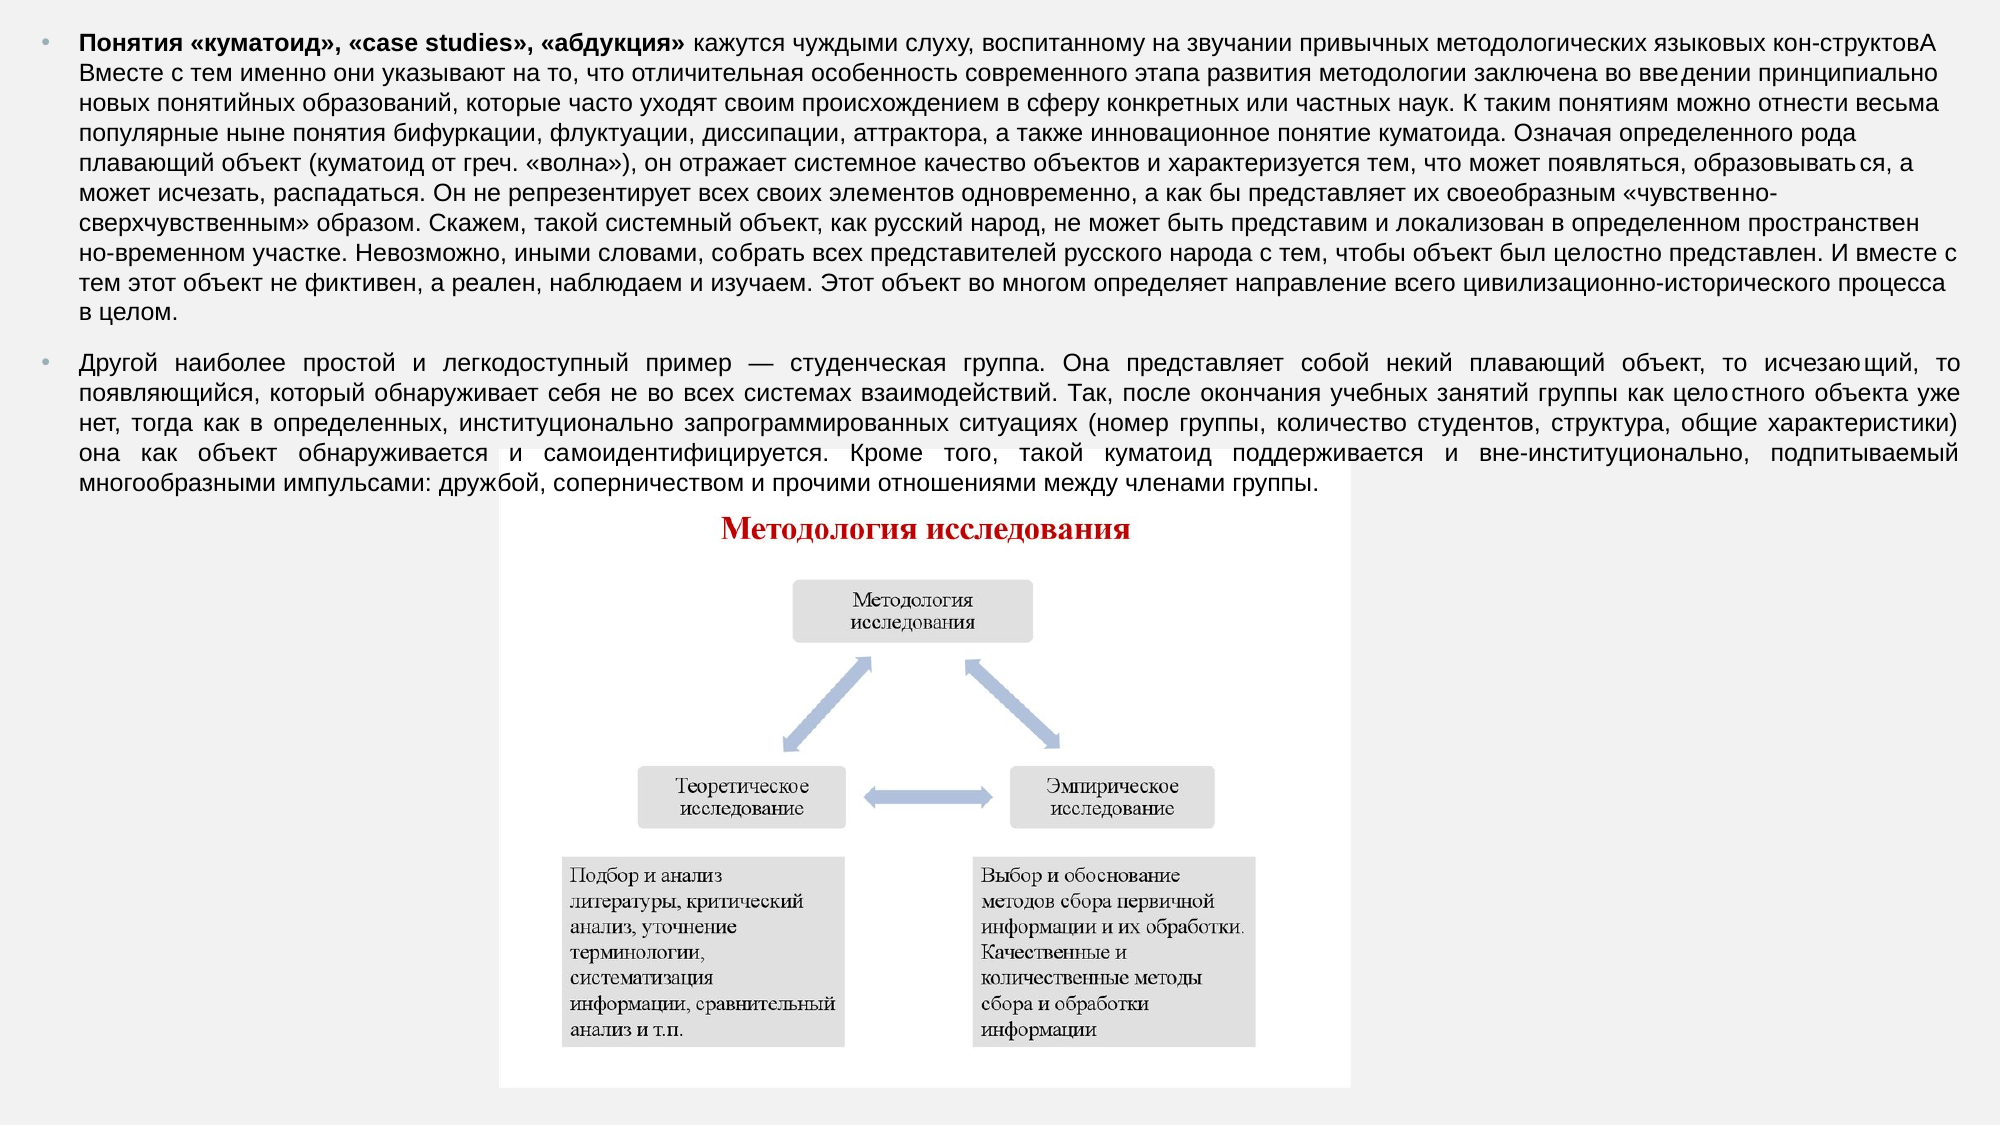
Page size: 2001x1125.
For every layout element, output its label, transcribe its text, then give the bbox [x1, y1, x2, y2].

picture [499, 449, 1351, 1088]
list Понятия «куматоид», «case studies», «абдукция» кажутся чуждыми слу­ху, воспитанному на звучании привычных методологических языковых кон-структовА Вместе с тем именно они указывают на то, что отличительная особенность современного этапа развития методологии заключена во вве­дении принципиально новых понятийных образований, которые часто уходят своим происхождением в сферу конкретных или частных наук. К таким понятиям можно отнести весьма популярные ныне понятия би­фуркации, флуктуации, диссипации, аттрактора, а также инновационное понятие куматоида. Означая определенного рода плавающий объект (куматоид от греч. «волна»), он отражает системное качество объектов и характеризуется тем, что может появляться, образовывать­ся, а может исчезать, распадаться. Он не репрезентирует всех своих эле­ментов одновременно, а как бы представляет их своеобразным «чувствен­но-сверхчувственным» образом. Скажем, такой системный объект, как русский народ, не может быть представим и локализован в определенном пространствен но-временном участке. Невозможно, иными словами, со­брать всех представителей русского народа с тем, чтобы объект был це­лостно представлен. И вместе с тем этот объект не фиктивен, а реален, наблюдаем и изучаем. Этот объект во многом определяет направление всего цивилизационно-исторического процесса в целом. Другой наиболее простой и легкодоступный пример — студенческая группа. Она представляет собой некий плавающий объект, то исчезаю­щий, то появляющийся, который обнаруживает себя не во всех системах взаимодействий. Так, после окончания учебных занятий группы как цело­стного объекта уже нет, тогда как в определенных, институционально запрограммированных ситуациях (номер группы, количество студентов, структура, общие характеристики) она как объект обнаруживается и са­моидентифицируется. Кроме того, такой куматоид поддерживается и вне-институционально, подпитываемый многообразными импульсами: друж­бой, соперничеством и прочими отношениями между членами группы. [26, 18, 1977, 1125]
